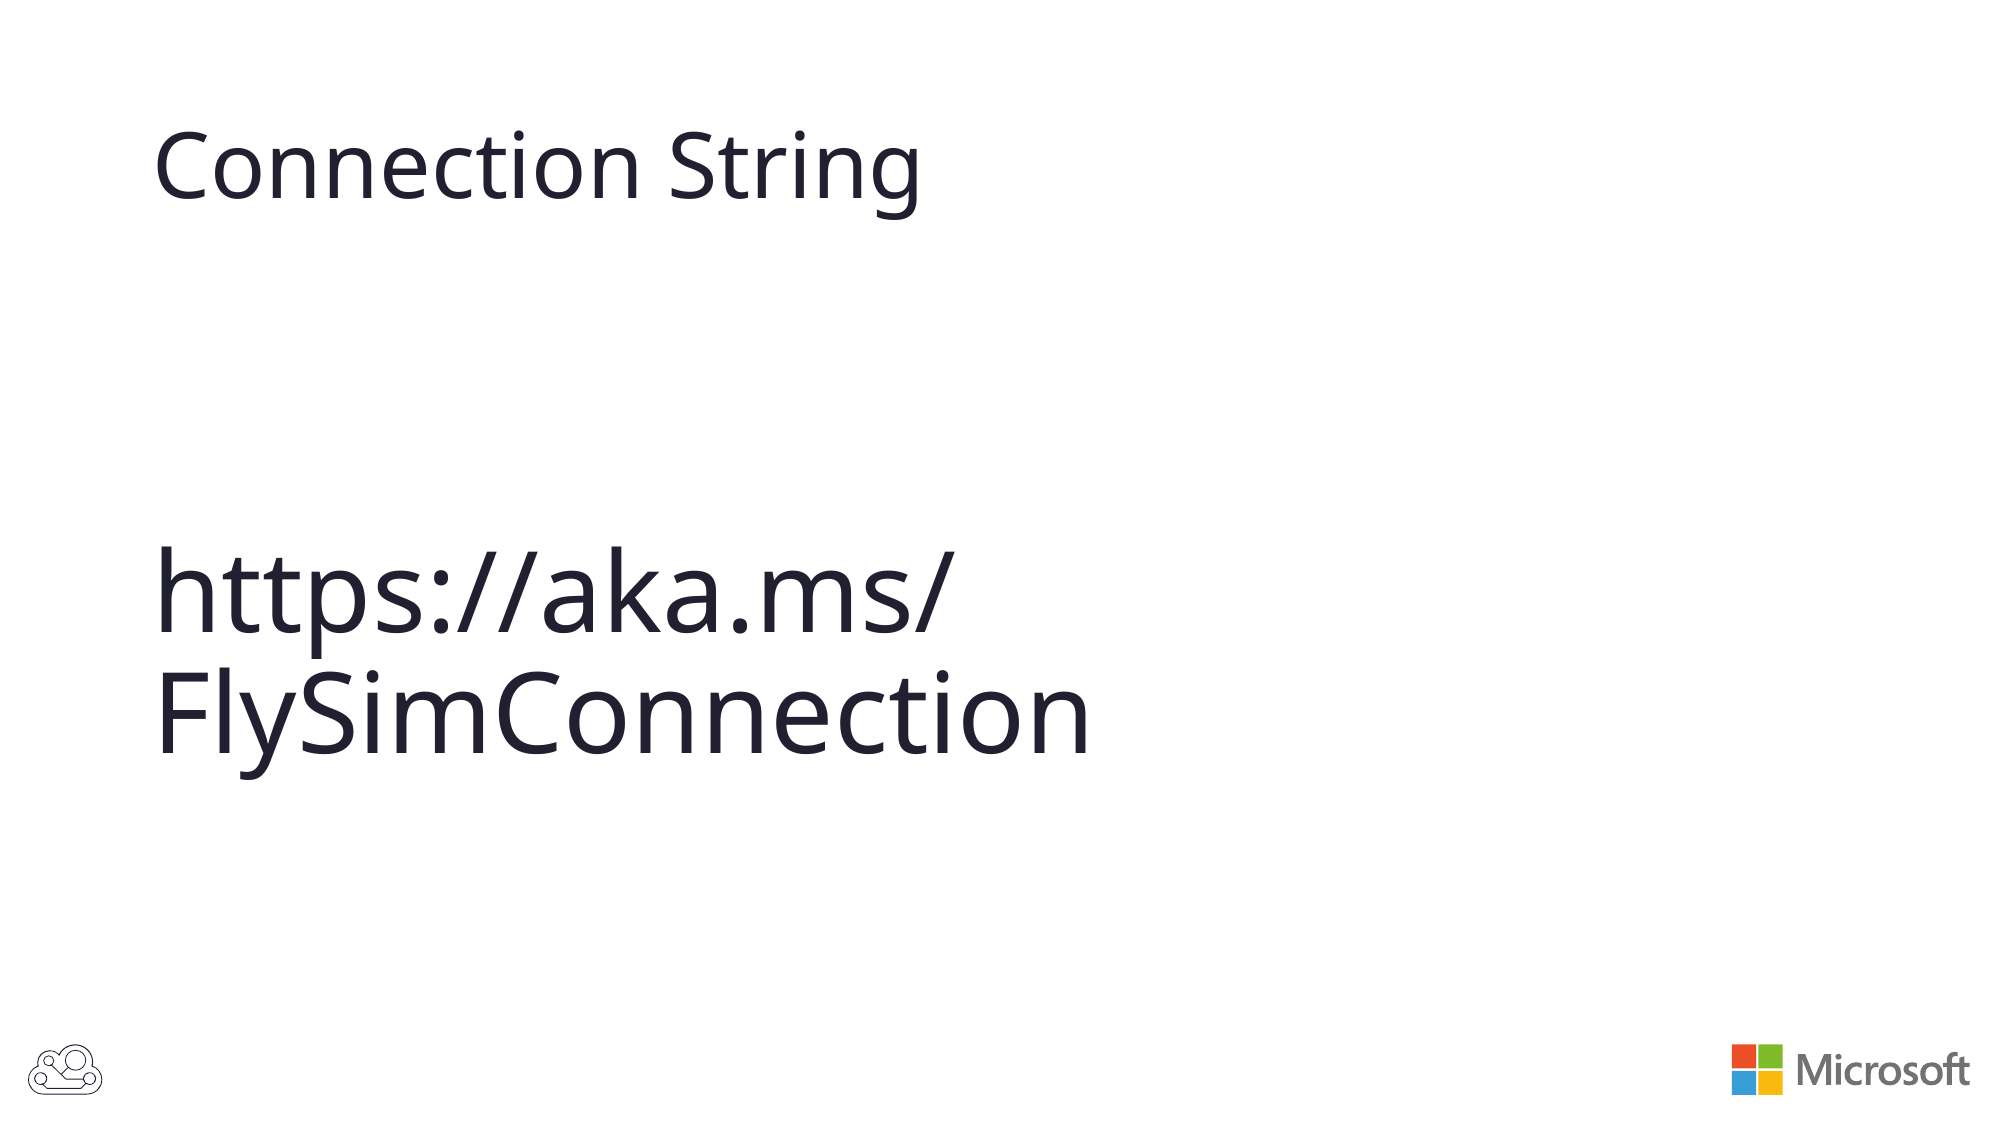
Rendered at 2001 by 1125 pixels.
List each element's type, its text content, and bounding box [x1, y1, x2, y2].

title Connection String [137, 59, 1863, 278]
list https://aka.ms/FlySimConnection [137, 299, 1863, 1014]
